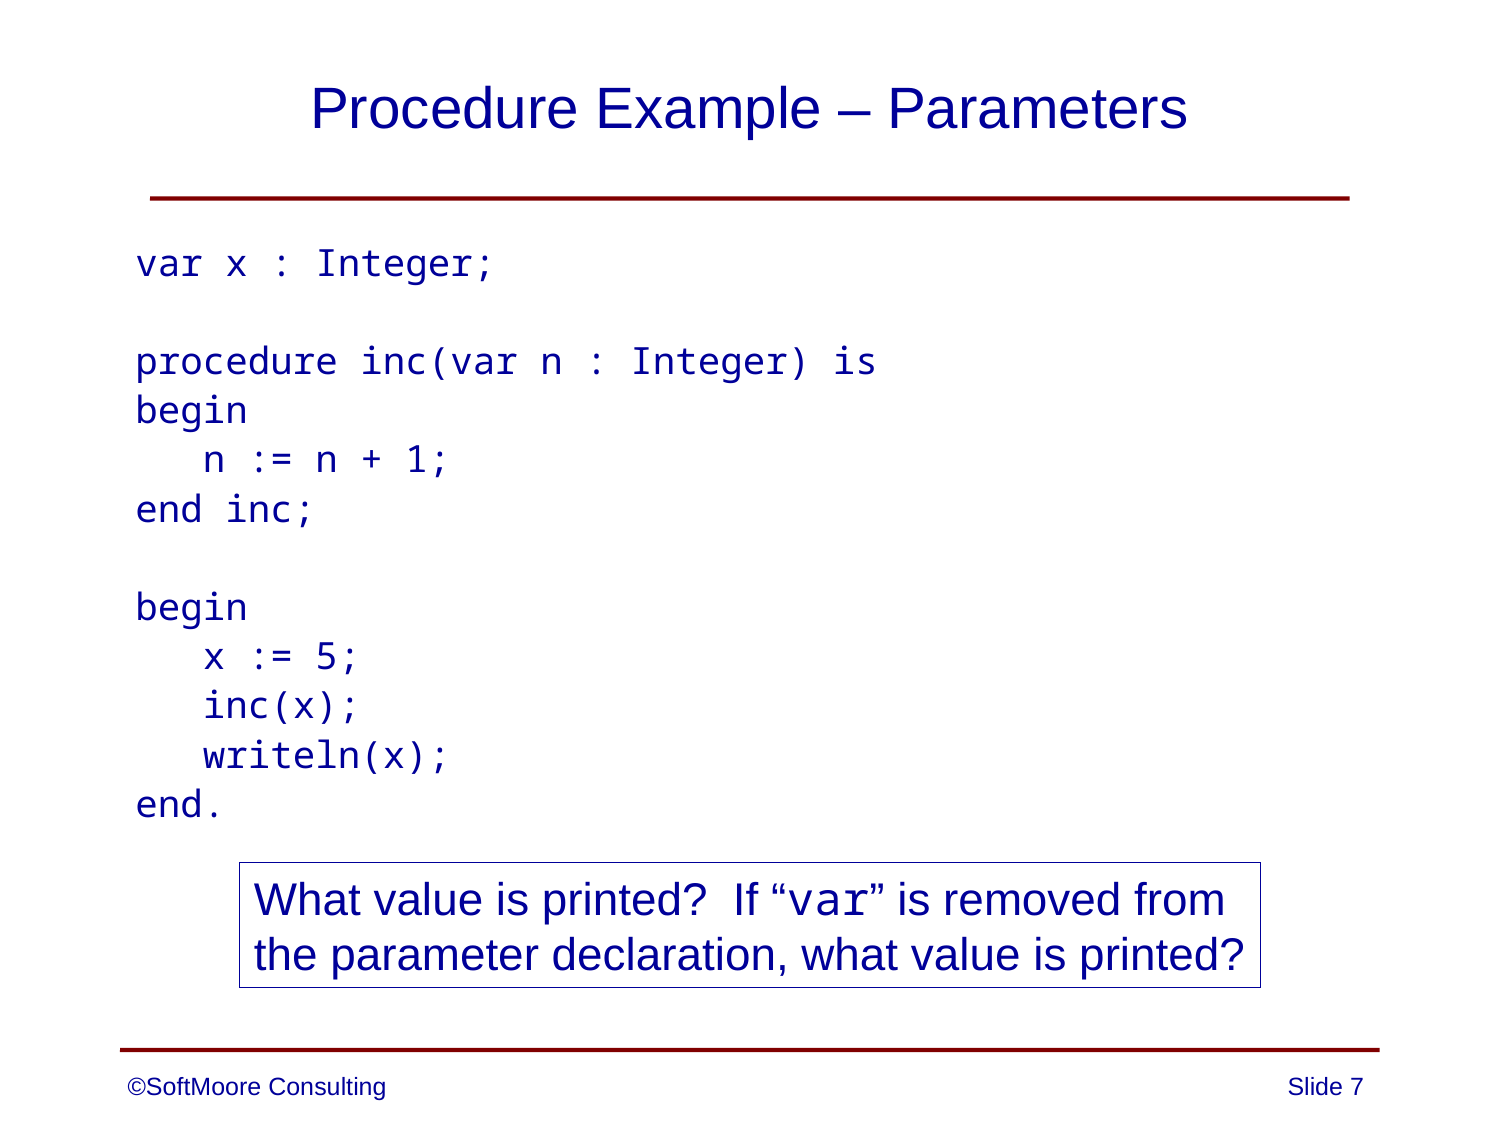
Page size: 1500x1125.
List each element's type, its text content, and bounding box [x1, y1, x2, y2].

text_box What value is printed? If “var” is removed from the parameter declaration, what value is printed? [239, 862, 1261, 988]
title Procedure Example – Parameters [149, 22, 1350, 188]
footer ©SoftMoore Consulting [111, 1061, 563, 1109]
slide_number Slide 7 [1078, 1061, 1380, 1109]
list var x : Integer; procedure inc(var n : Integer) is begin n := n + 1; end inc; begin x := 5; inc(x); writeln(x); end. [74, 223, 1425, 1034]
